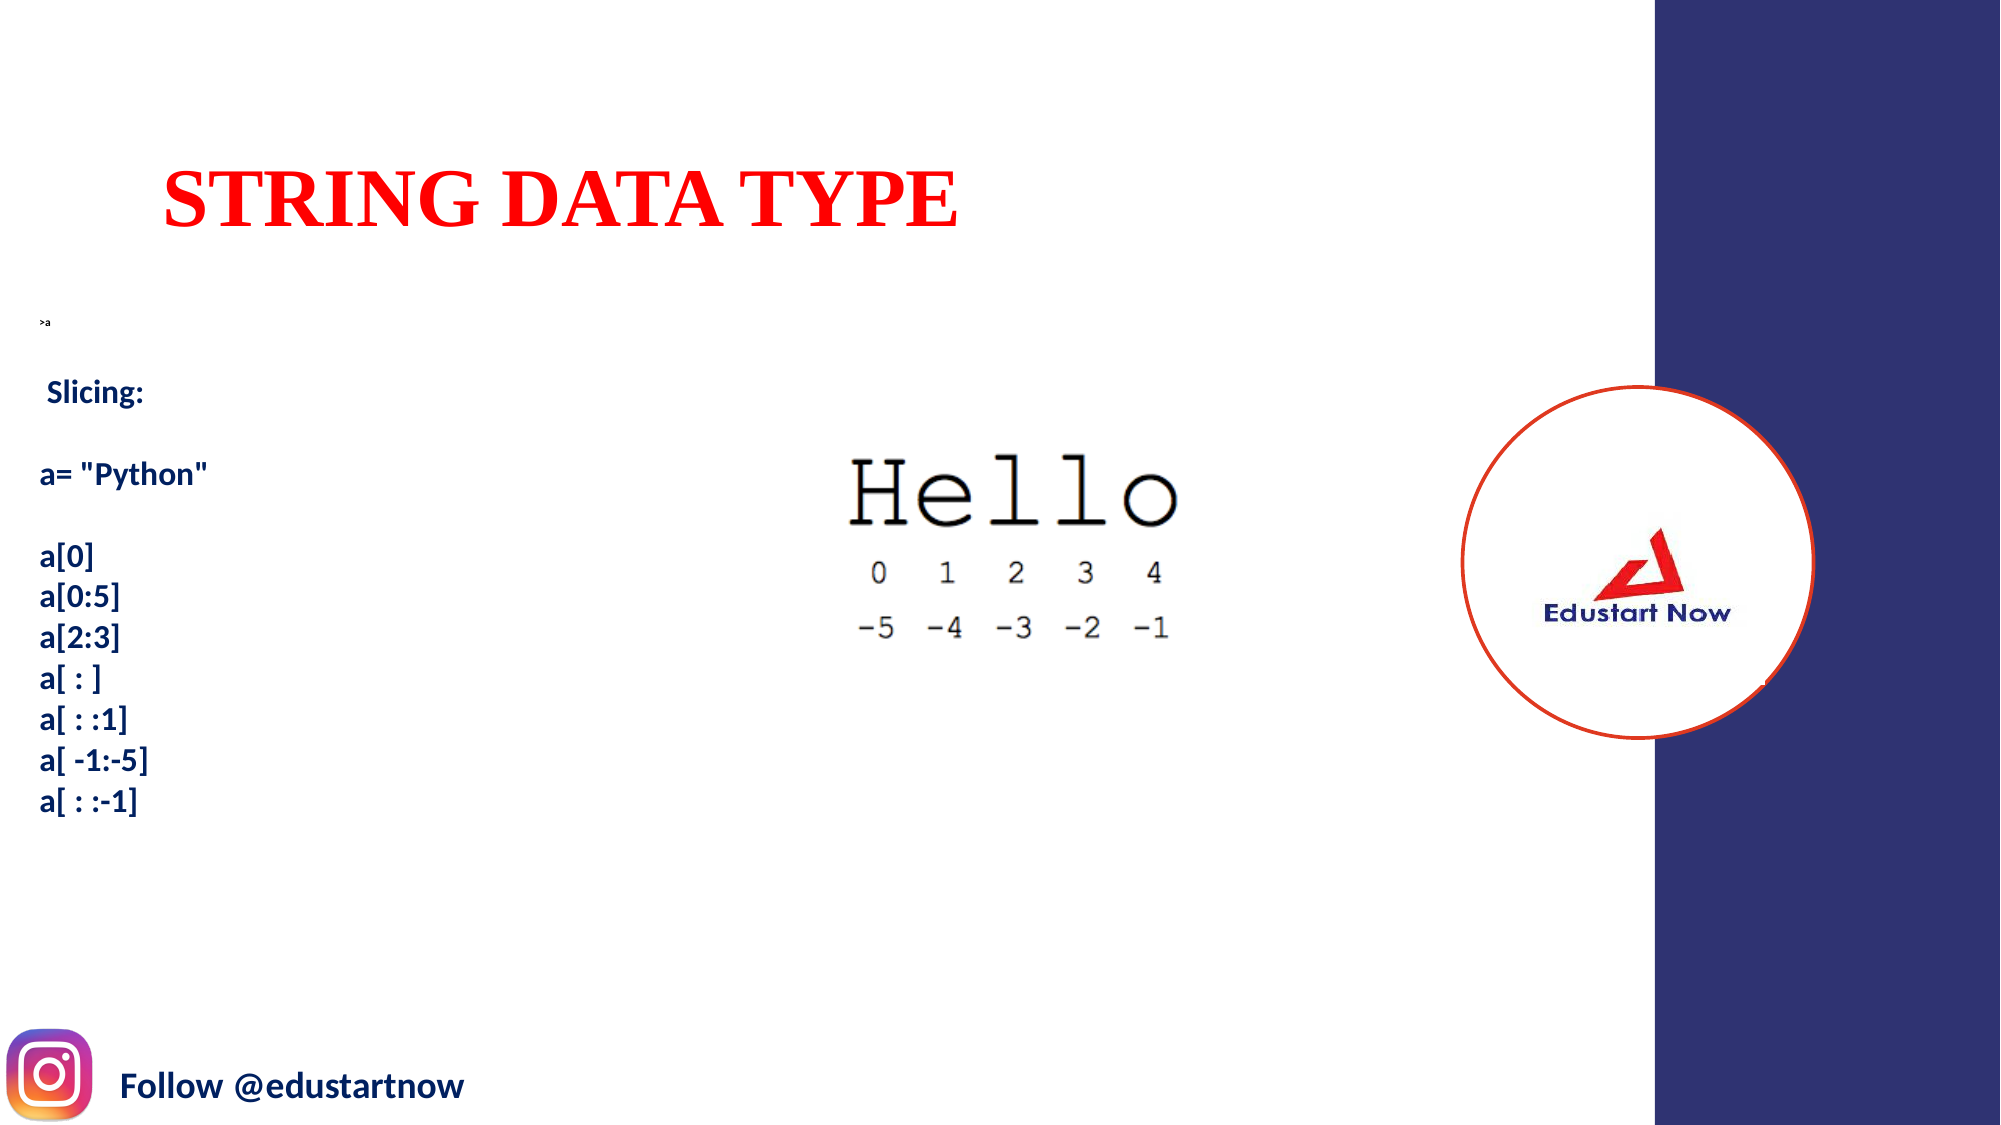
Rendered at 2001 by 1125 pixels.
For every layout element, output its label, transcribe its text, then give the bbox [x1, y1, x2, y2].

title STRING DATA TYPE [84, 91, 1411, 308]
list >a Slicing: a= "Python" a[0] a[0:5] a[2:3] a[ : ] a[ : :1] a[ -1:-5] a[ : :-1] [24, 308, 1813, 1040]
picture [0, 1012, 108, 1125]
text_box [1654, 0, 2000, 1125]
picture [1515, 468, 1765, 685]
text_box Follow @edustartnow [108, 1053, 556, 1114]
picture [827, 421, 1248, 657]
